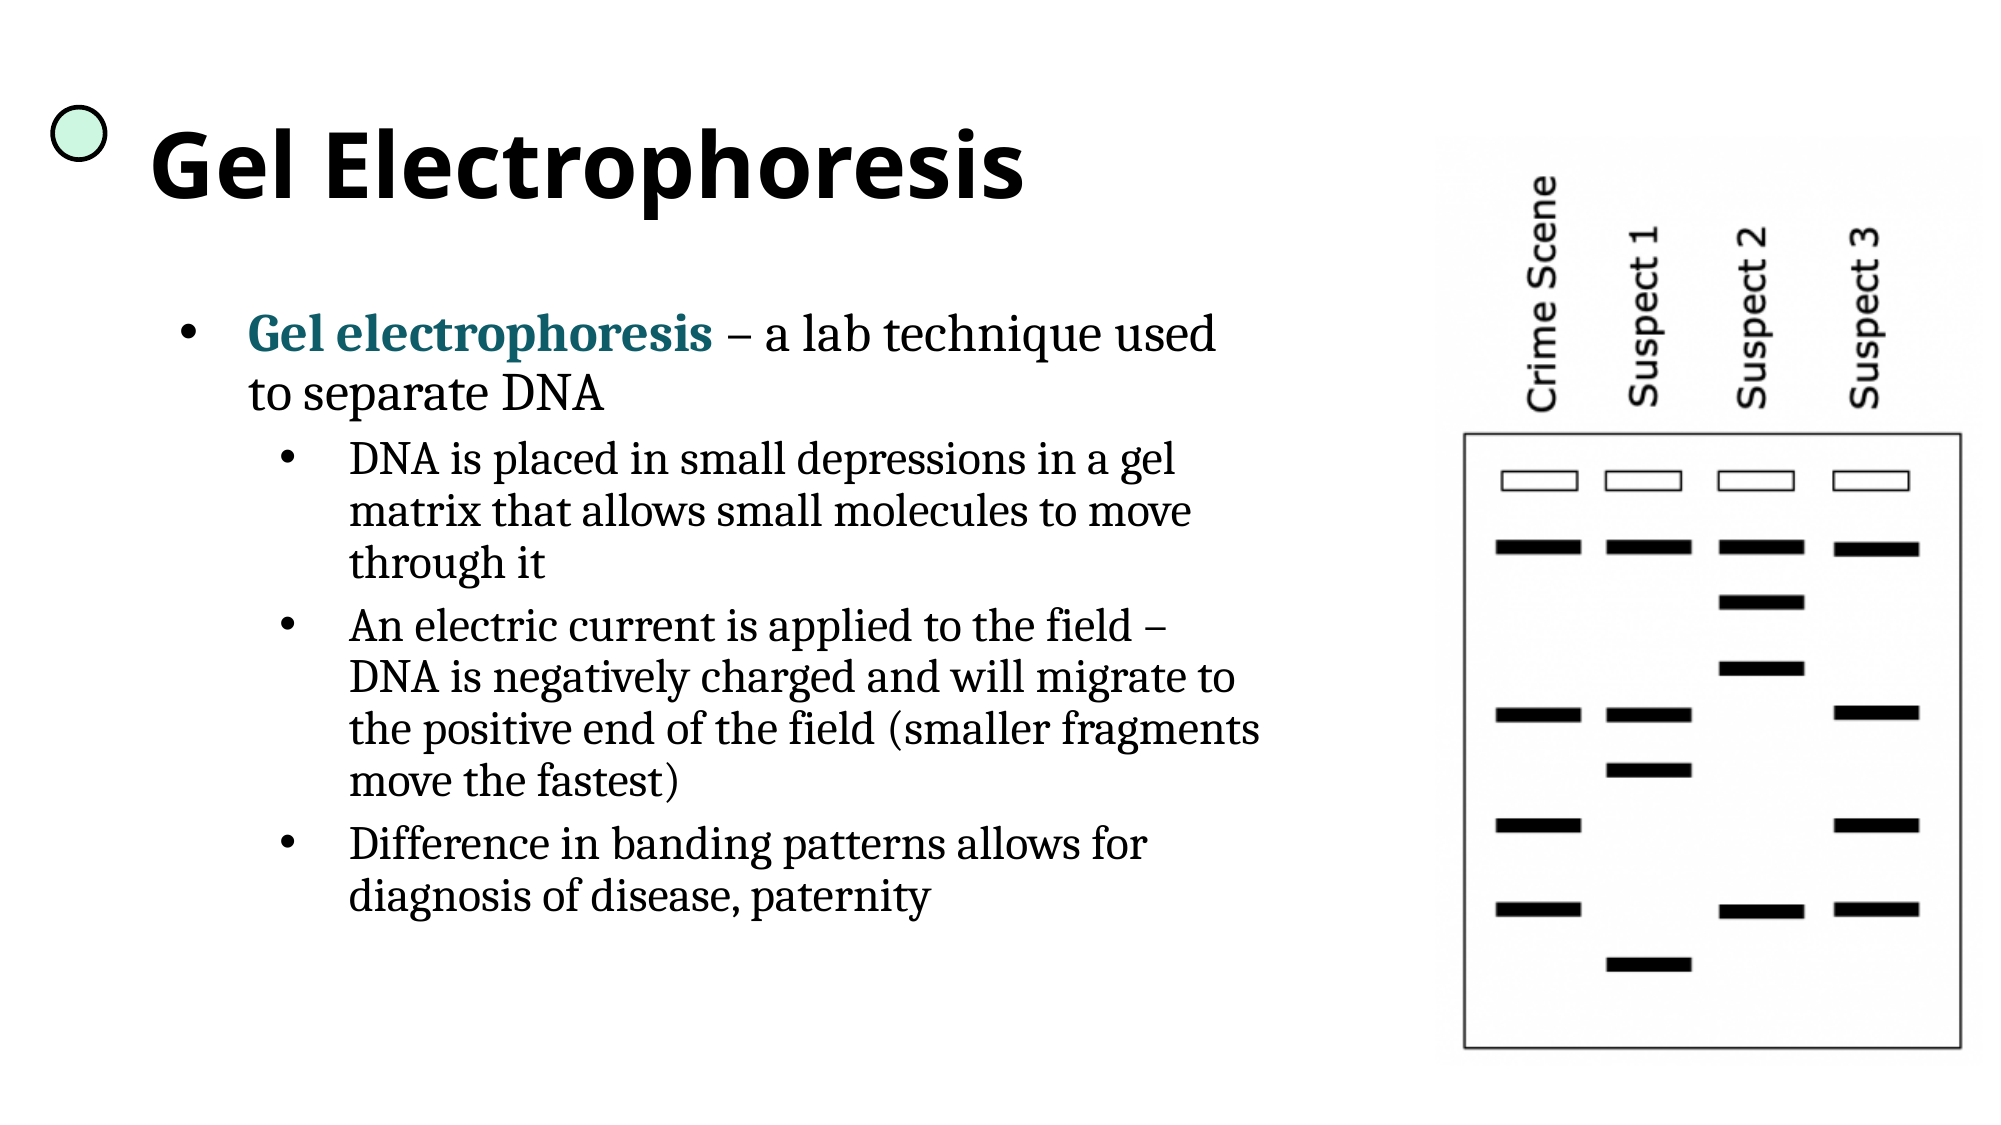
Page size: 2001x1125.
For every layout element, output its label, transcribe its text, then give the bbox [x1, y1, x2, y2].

picture [1435, 136, 1983, 1066]
list Gel electrophoresis – a lab technique used to separate DNA DNA is placed in small depressions in a gel matrix that allows small molecules to move through it An electric current is applied to the field – DNA is negatively charged and will migrate to the positive end of the field (smaller fragments move the fastest) Difference in banding patterns allows for diagnosis of disease, paternity [137, 299, 1280, 1066]
title Gel Electrophoresis [137, 59, 1863, 278]
